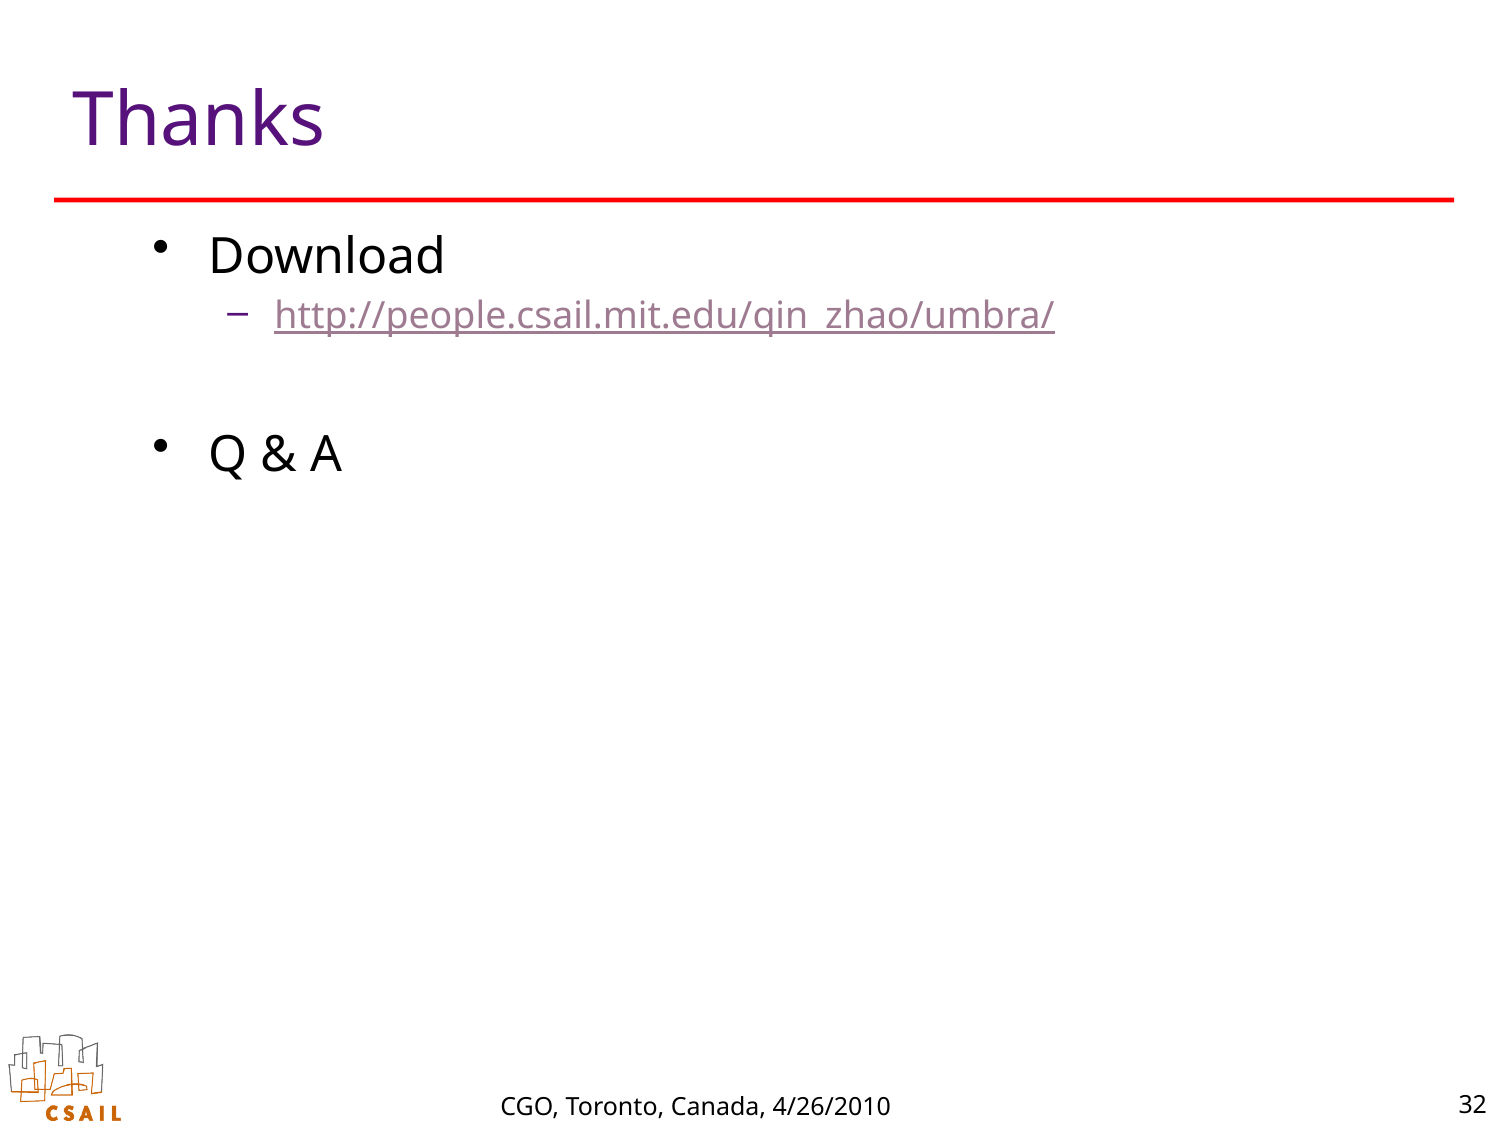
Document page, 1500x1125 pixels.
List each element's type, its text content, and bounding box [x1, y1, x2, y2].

list Download http://people.csail.mit.edu/qin_zhao/umbra/ Q & A [137, 215, 1376, 984]
slide_number 32 [1276, 1080, 1500, 1125]
picture [8, 1034, 121, 1121]
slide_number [485, 1083, 957, 1125]
title Thanks [57, 55, 1451, 193]
